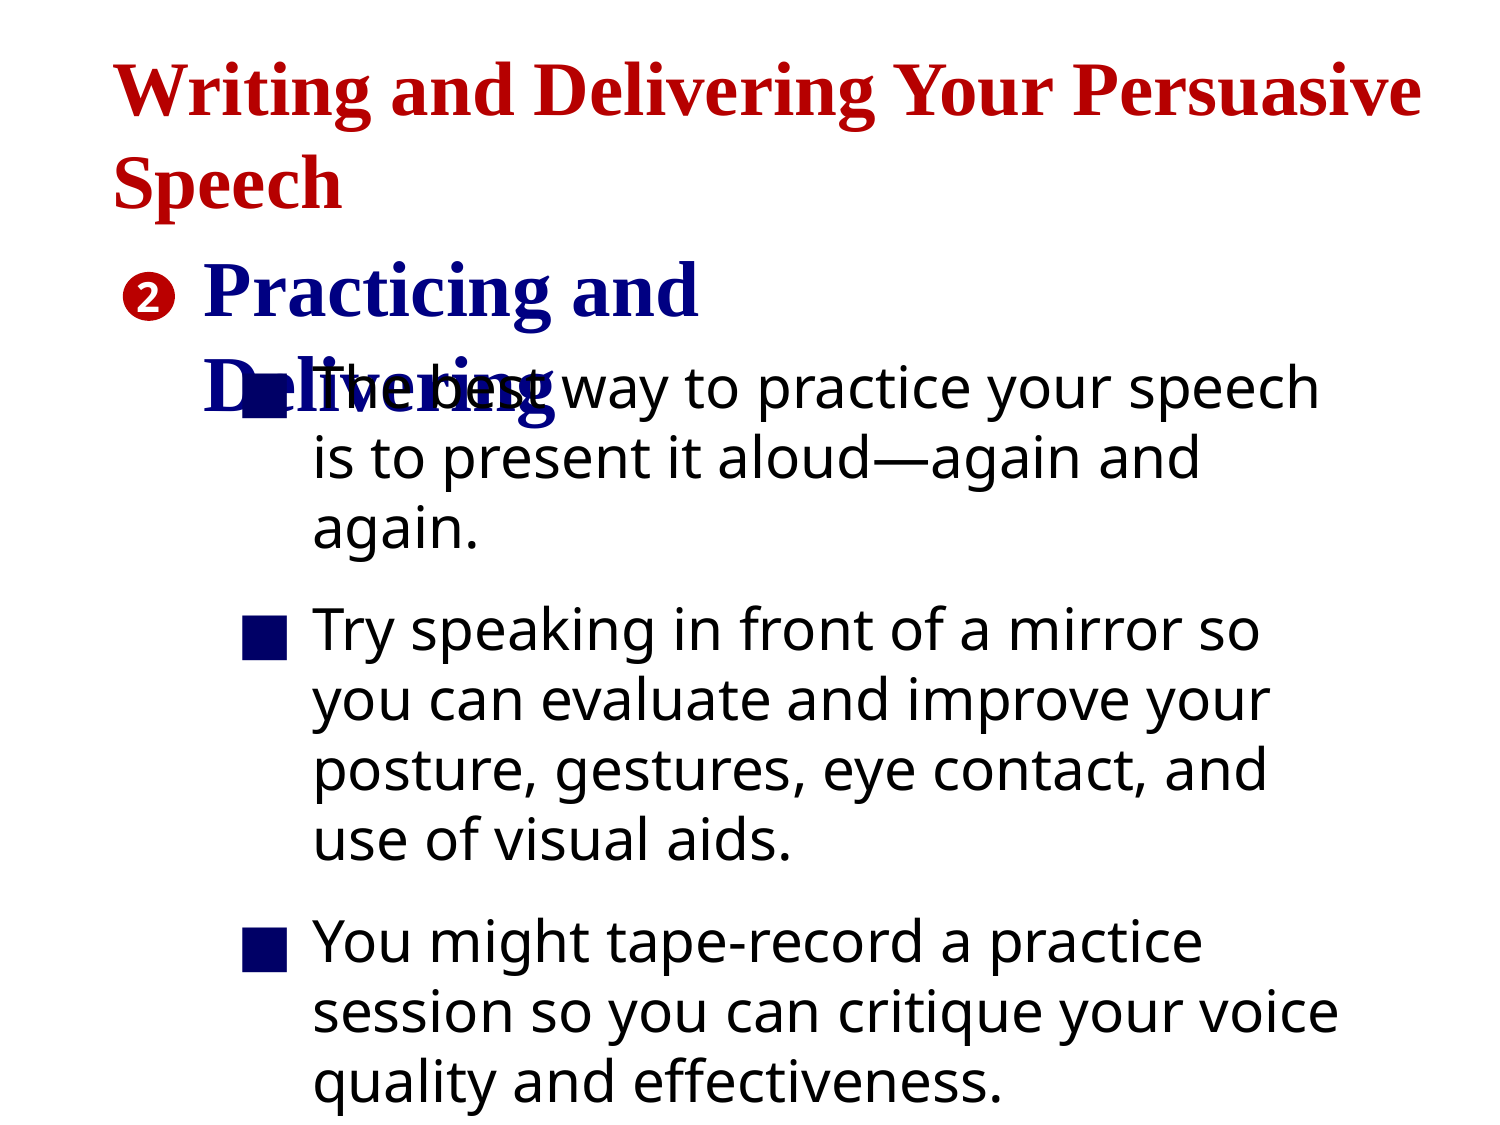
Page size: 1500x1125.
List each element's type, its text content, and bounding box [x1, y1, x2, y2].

text_box The best way to practice your speech is to present it aloud—again and again. Try speaking in front of a mirror so you can evaluate and improve your posture, gestures, eye contact, and use of visual aids. You might tape-record a practice session so you can critique your voice quality and effectiveness. [184, 342, 1369, 1122]
text_box Writing and Delivering Your Persuasive Speech [97, 31, 1449, 232]
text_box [121, 229, 1086, 341]
